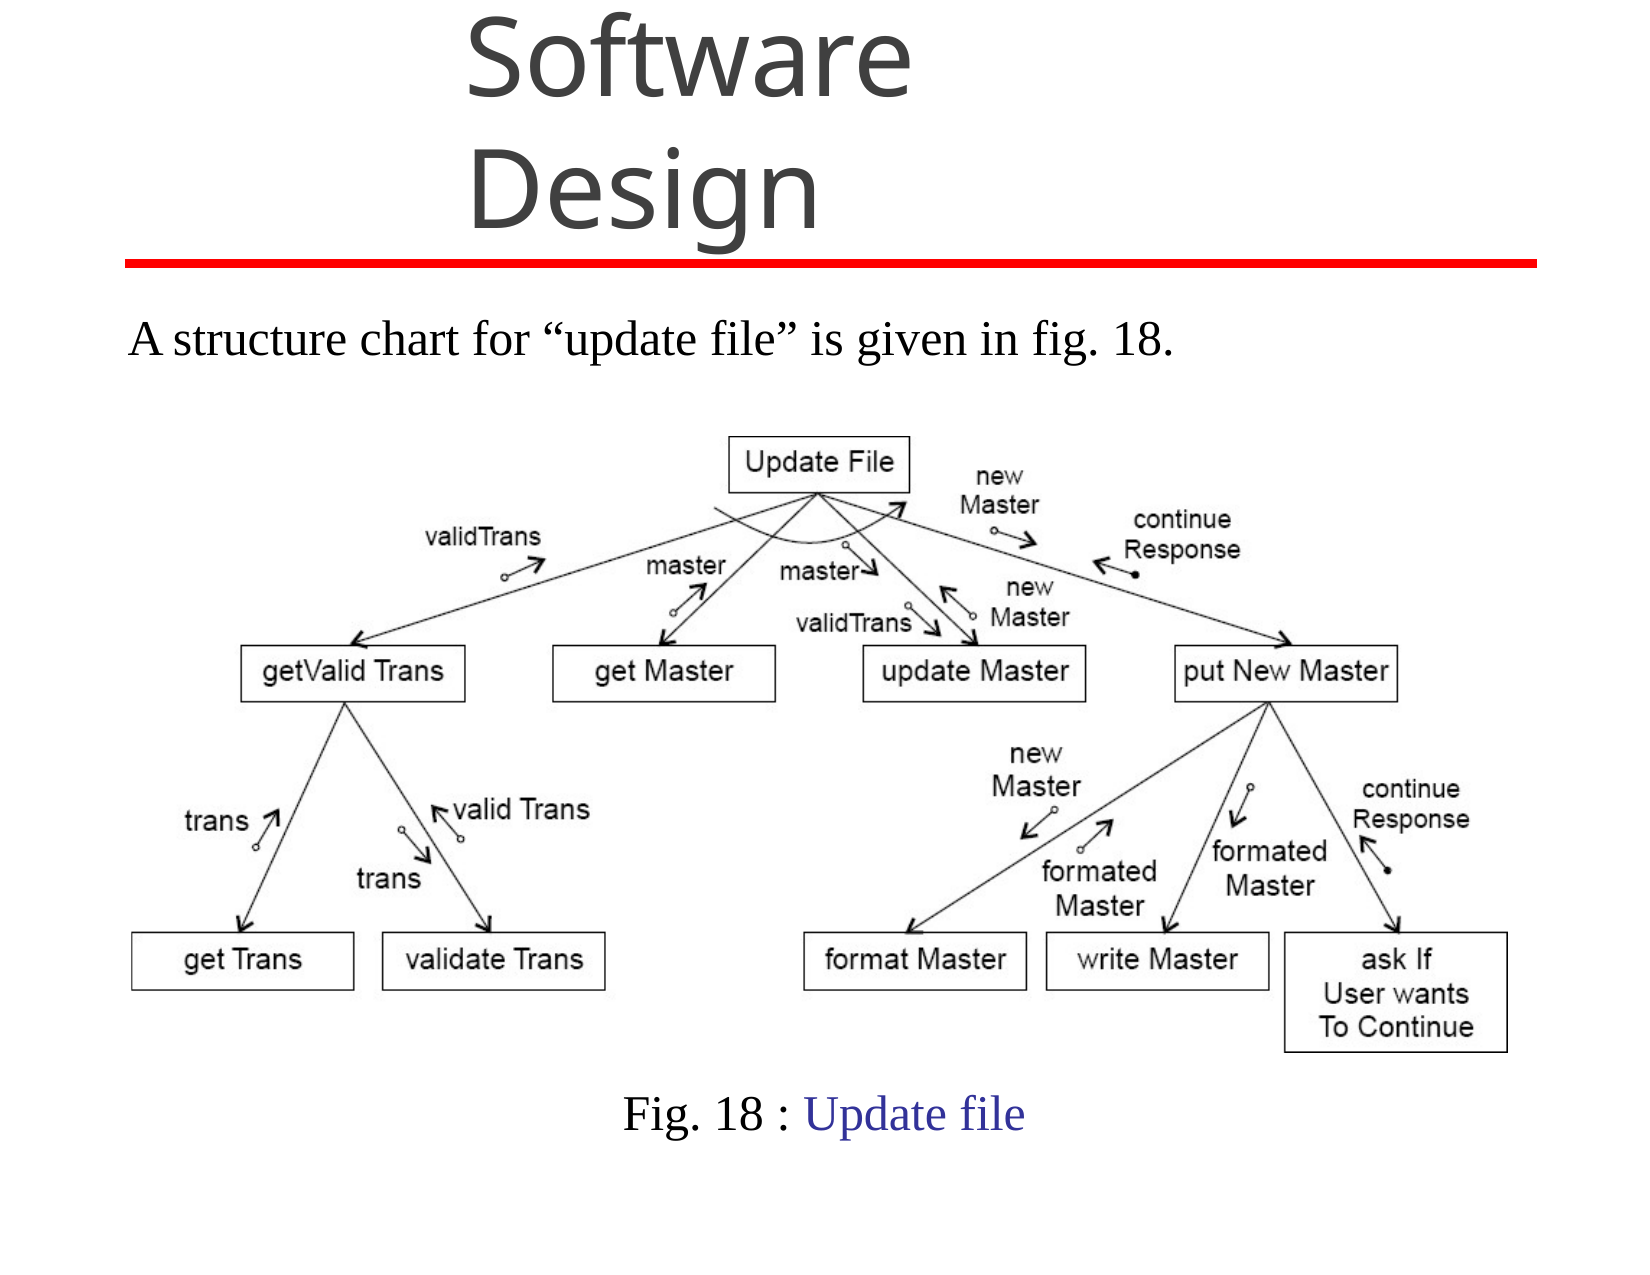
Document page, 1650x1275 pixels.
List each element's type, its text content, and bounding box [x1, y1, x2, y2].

text_box A structure chart for “update file” is given in fig. 18. [125, 303, 1182, 366]
title Software Design [462, 0, 1200, 251]
text_box [131, 436, 1508, 1053]
text_box Fig. 18 : Update file [620, 1078, 1029, 1141]
